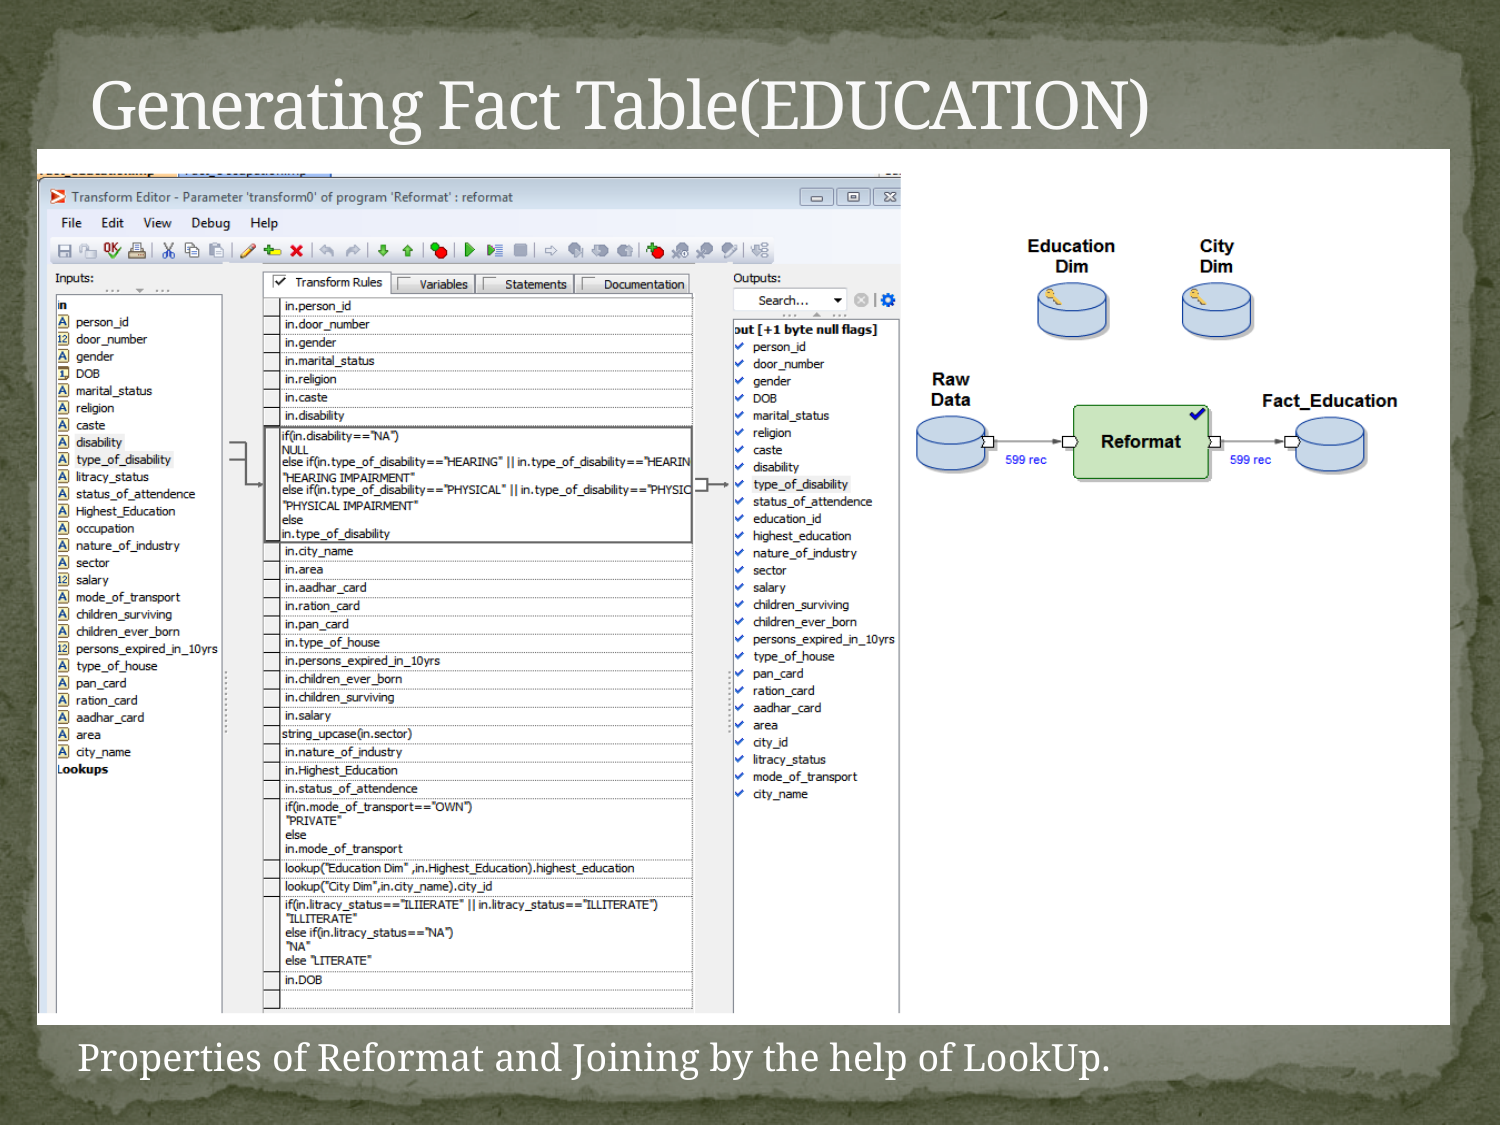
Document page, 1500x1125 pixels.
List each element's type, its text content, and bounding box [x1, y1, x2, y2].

title Generating Fact Table(EDUCATION) [74, 45, 1425, 139]
text_box Properties of Reformat and Joining by the help of LookUp. [62, 1033, 1438, 1087]
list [41, 153, 1447, 1023]
